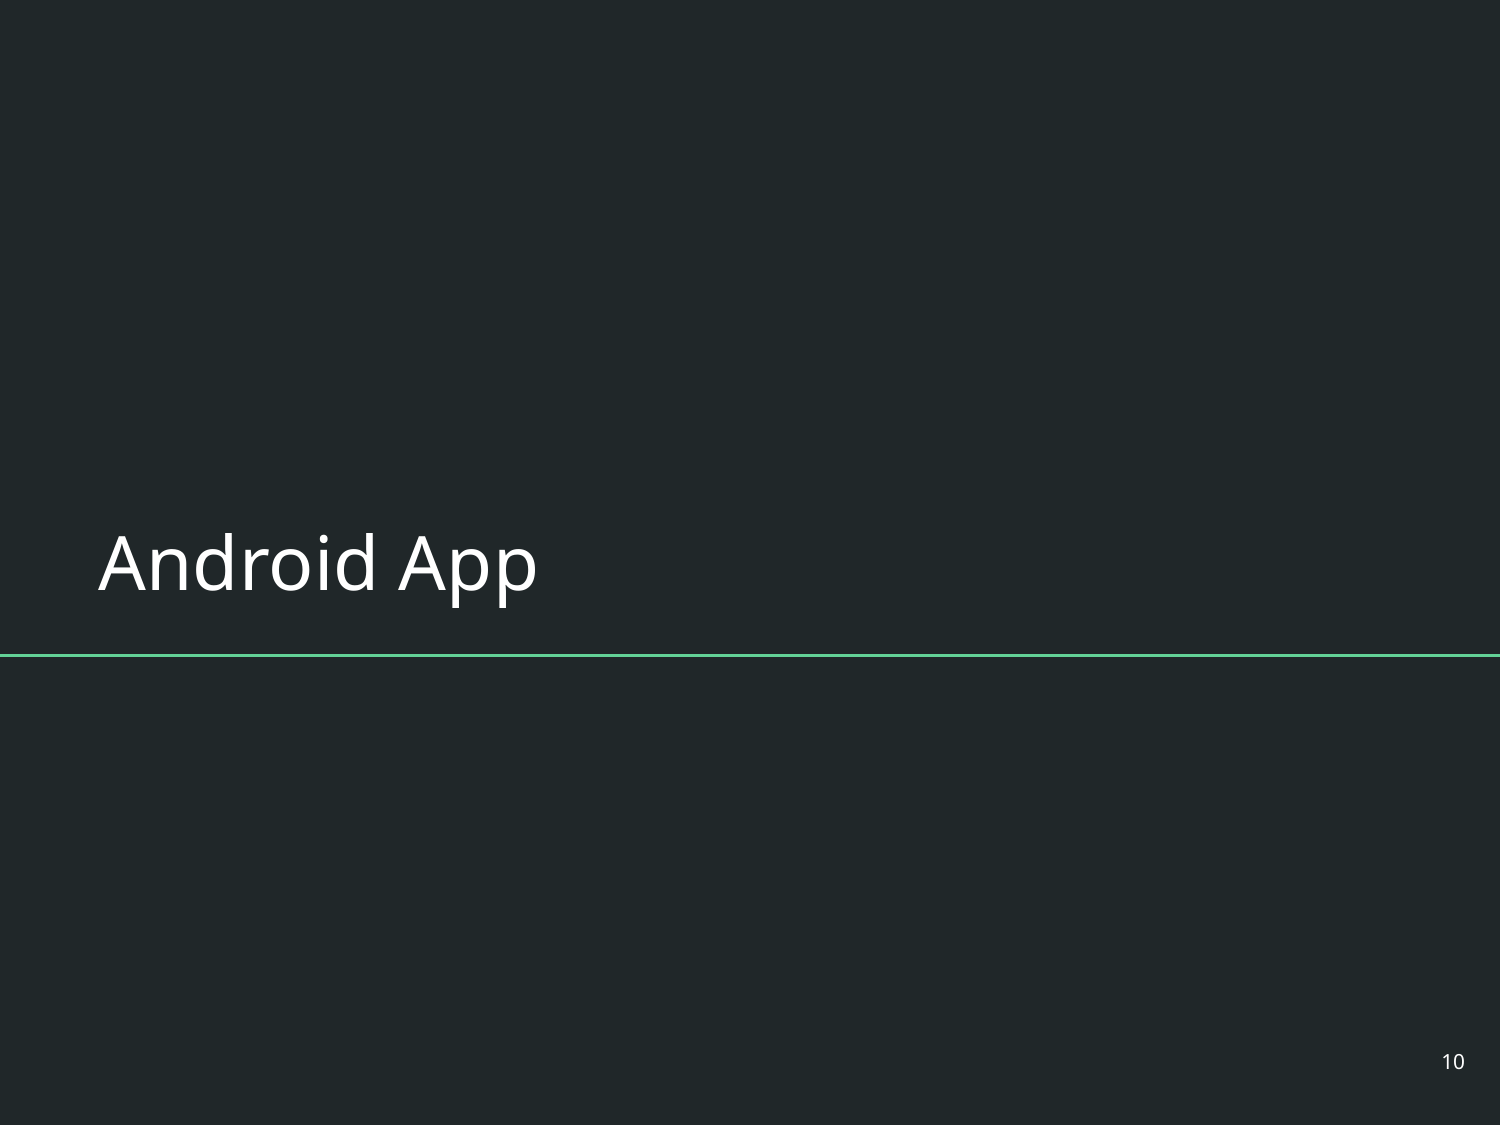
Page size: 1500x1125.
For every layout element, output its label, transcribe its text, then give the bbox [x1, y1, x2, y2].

title Android App [83, 450, 1417, 621]
slide_number ‹#› [1389, 1019, 1480, 1106]
